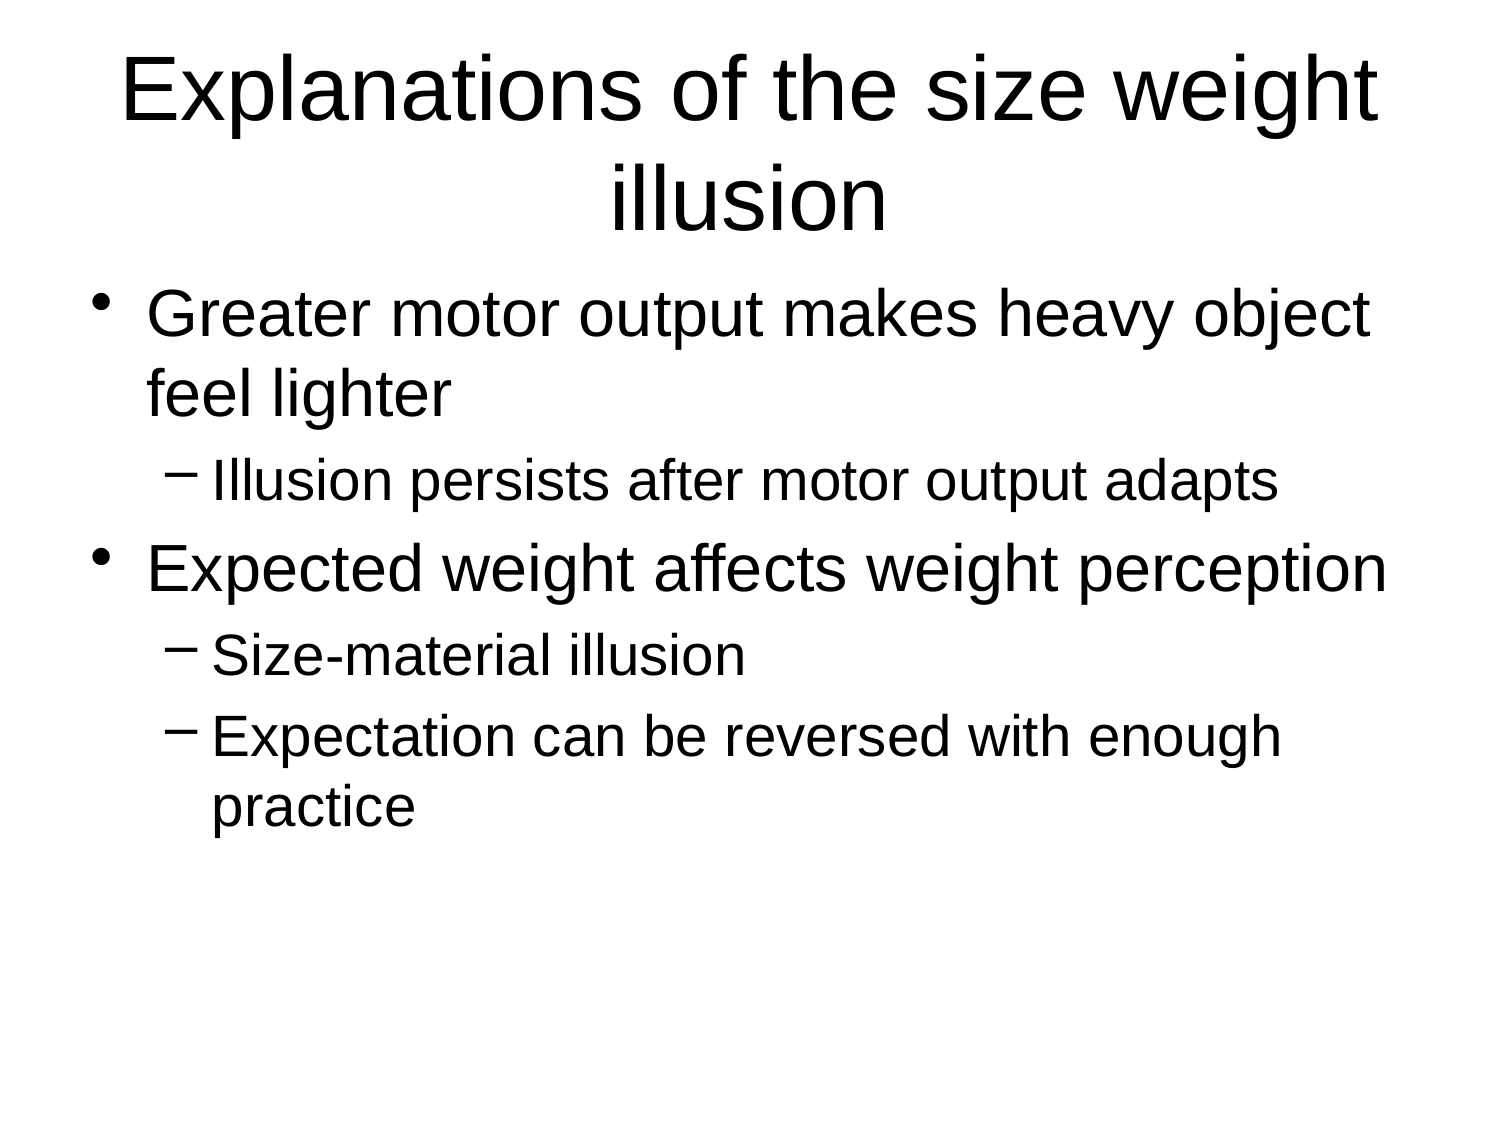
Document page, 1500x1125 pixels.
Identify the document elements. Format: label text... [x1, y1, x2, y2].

list Greater motor output makes heavy object feel lighter Illusion persists after motor output adapts Expected weight affects weight perception Size-material illusion Expectation can be reversed with enough practice [75, 262, 1425, 1005]
title Explanations of the size weight illusion [75, 45, 1425, 233]
